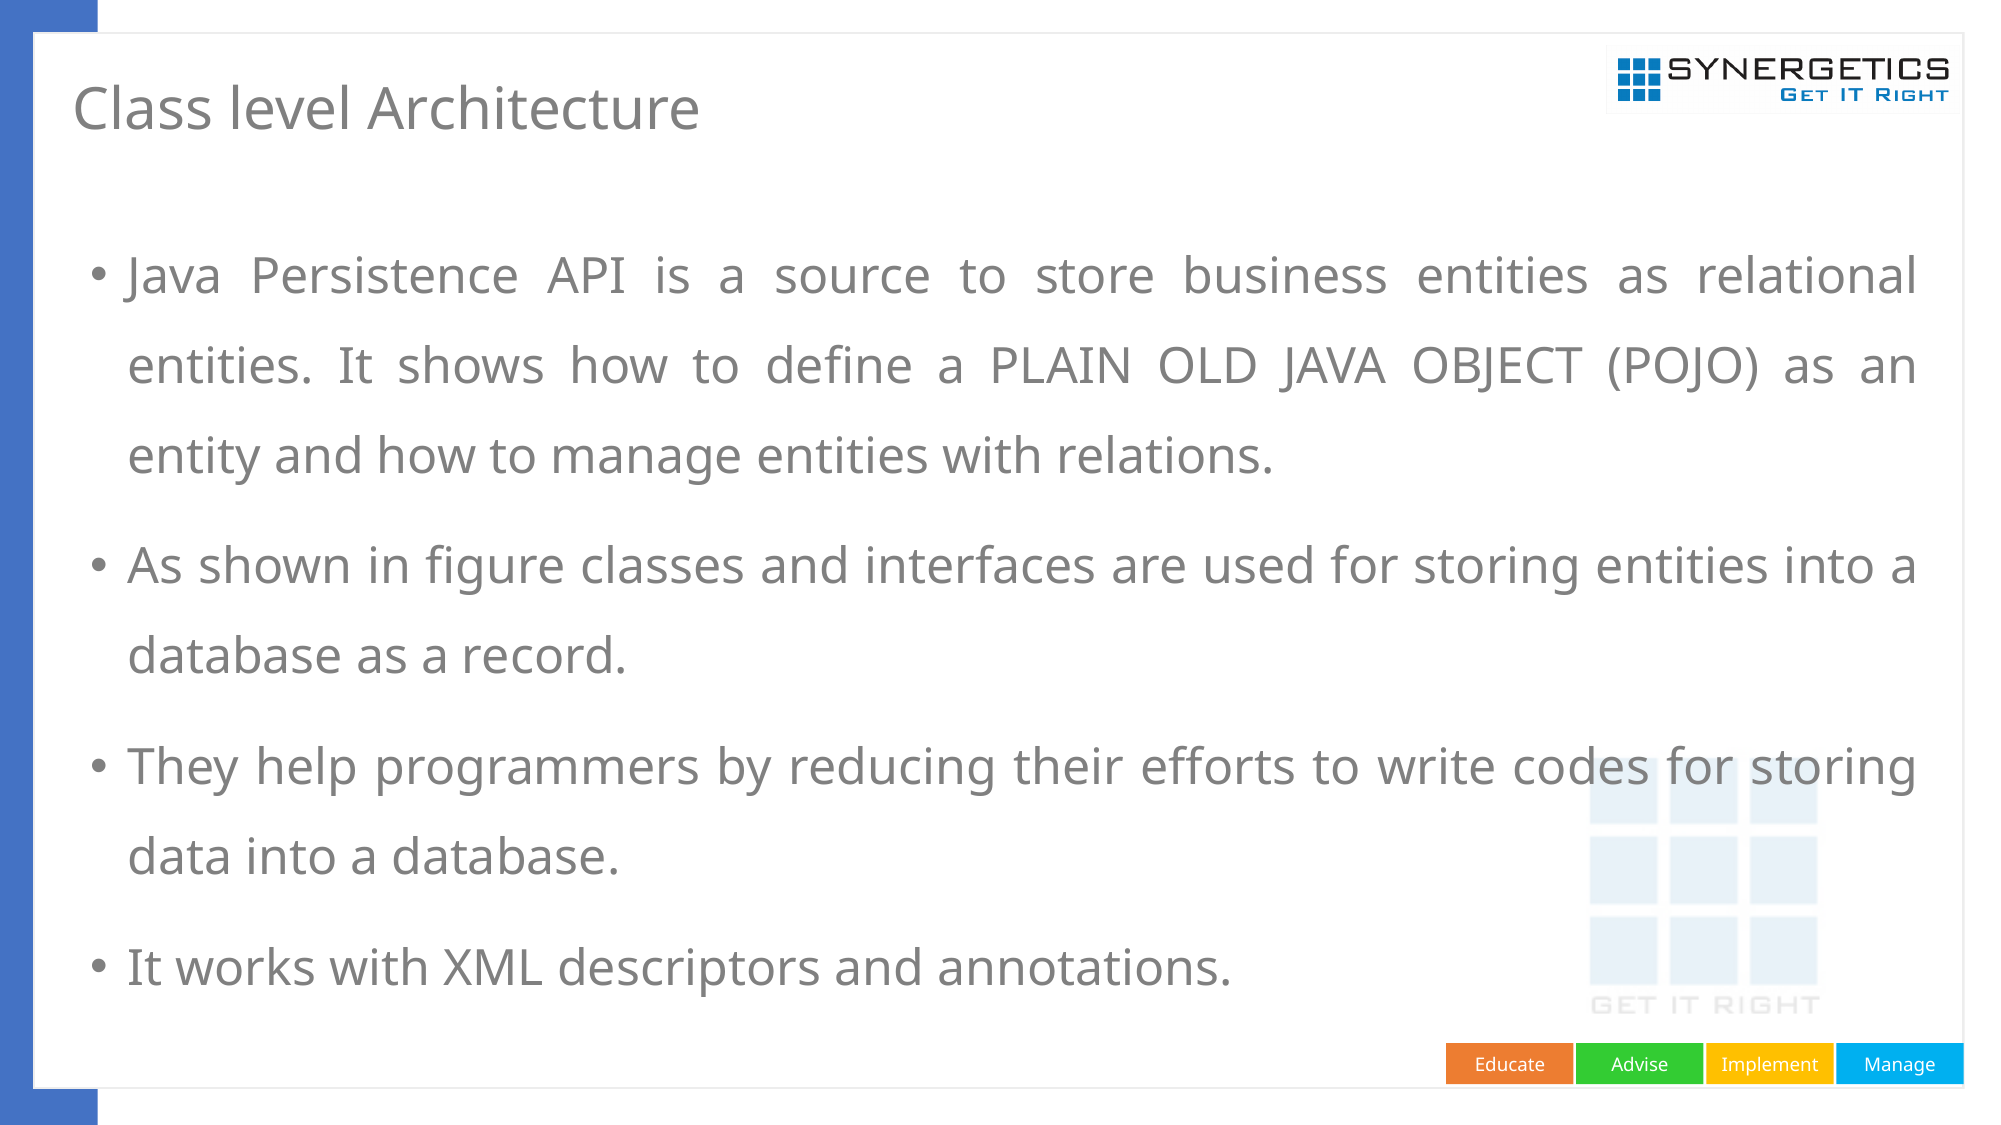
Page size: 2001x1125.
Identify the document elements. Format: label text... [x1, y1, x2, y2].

title Class level Architecture [57, 45, 1607, 177]
list Java Persistence API is a source to store business entities as relational entities. It shows how to define a PLAIN OLD JAVA OBJECT (POJO) as an entity and how to manage entities with relations. As shown in figure classes and interfaces are used for storing entities into a database as a record. They help programmers by reducing their efforts to write codes for storing data into a database. It works with XML descriptors and annotations. [75, 205, 1935, 1035]
picture [1607, 45, 1960, 114]
